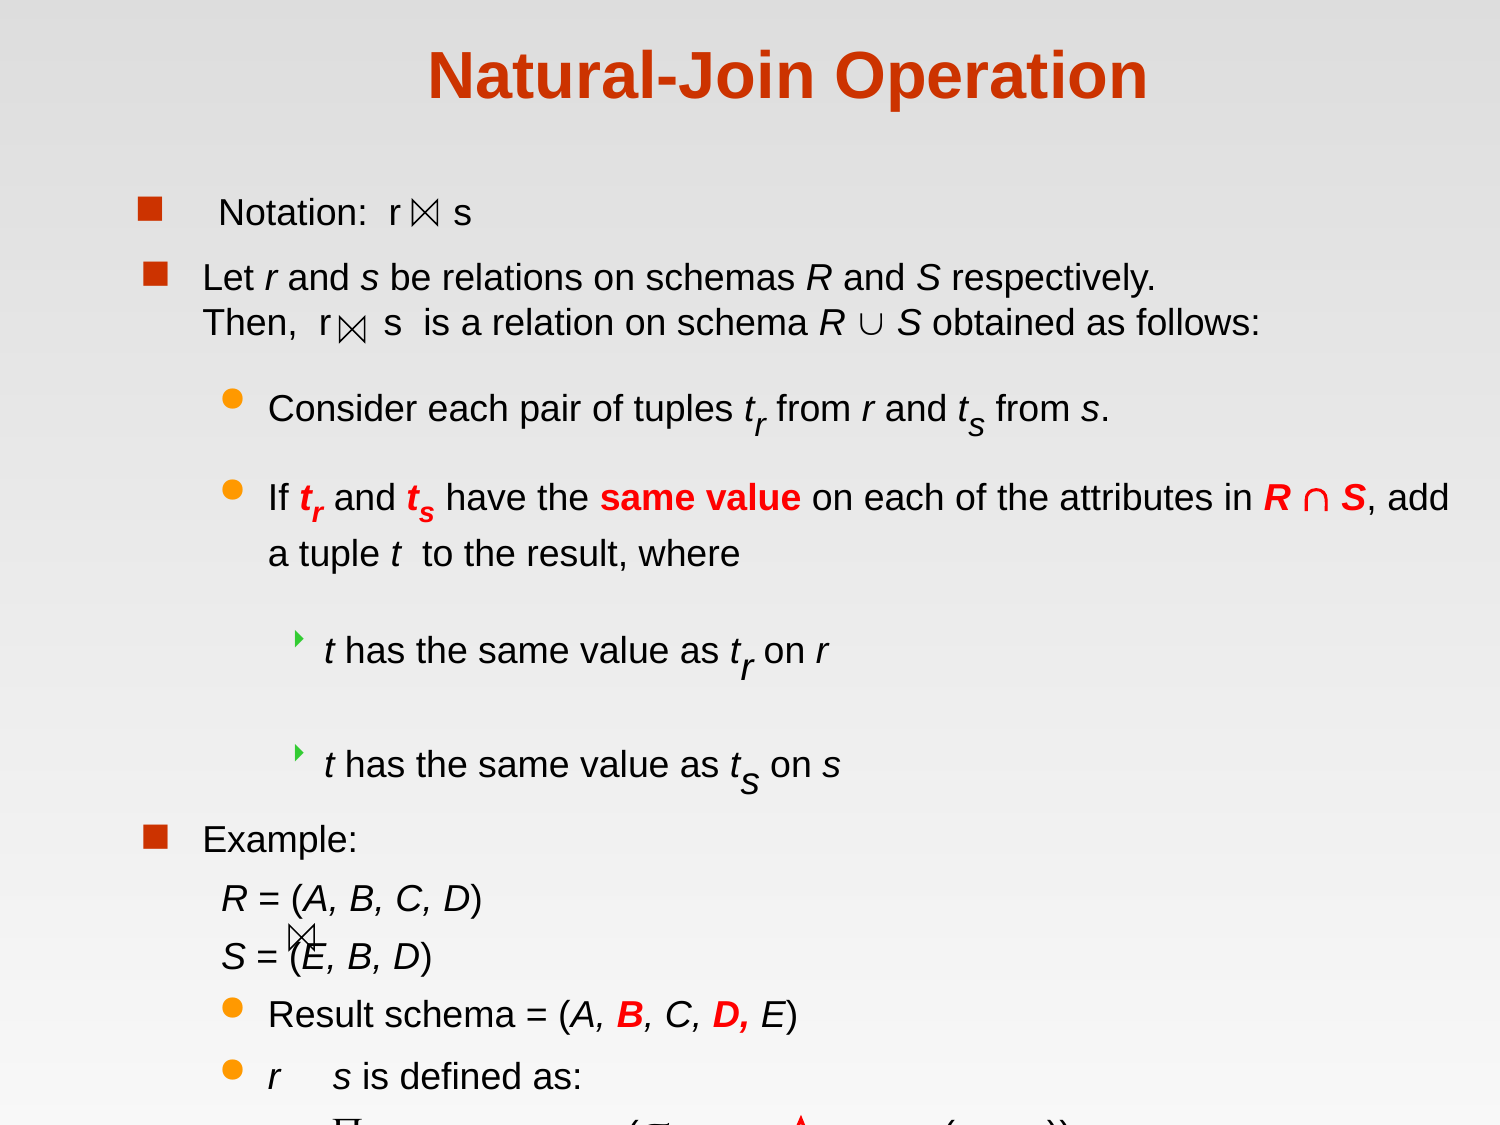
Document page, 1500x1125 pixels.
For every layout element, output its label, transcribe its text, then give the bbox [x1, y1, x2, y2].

text_box [339, 316, 365, 342]
text_box Notation: r s [125, 180, 488, 241]
list Let r and s be relations on schemas R and S respectively. Then, r s is a relation on schema R  S obtained as follows: Consider each pair of tuples tr from r and ts from s. If tr and ts have the same value on each of the attributes in R  S, add a tuple t to the result, where t has the same value as tr on r t has the same value as ts on s Example: R = (A, B, C, D) S = (E, B, D) Result schema = (A, B, C, D, E) r s is defined as: r.A, r.B, r.C, r.D, s.E (r.B = s.B  r.D = s.D (r x s)) [130, 245, 1479, 1100]
text_box [289, 924, 315, 950]
title Natural-Join Operation [125, 18, 1452, 120]
text_box [412, 199, 438, 225]
